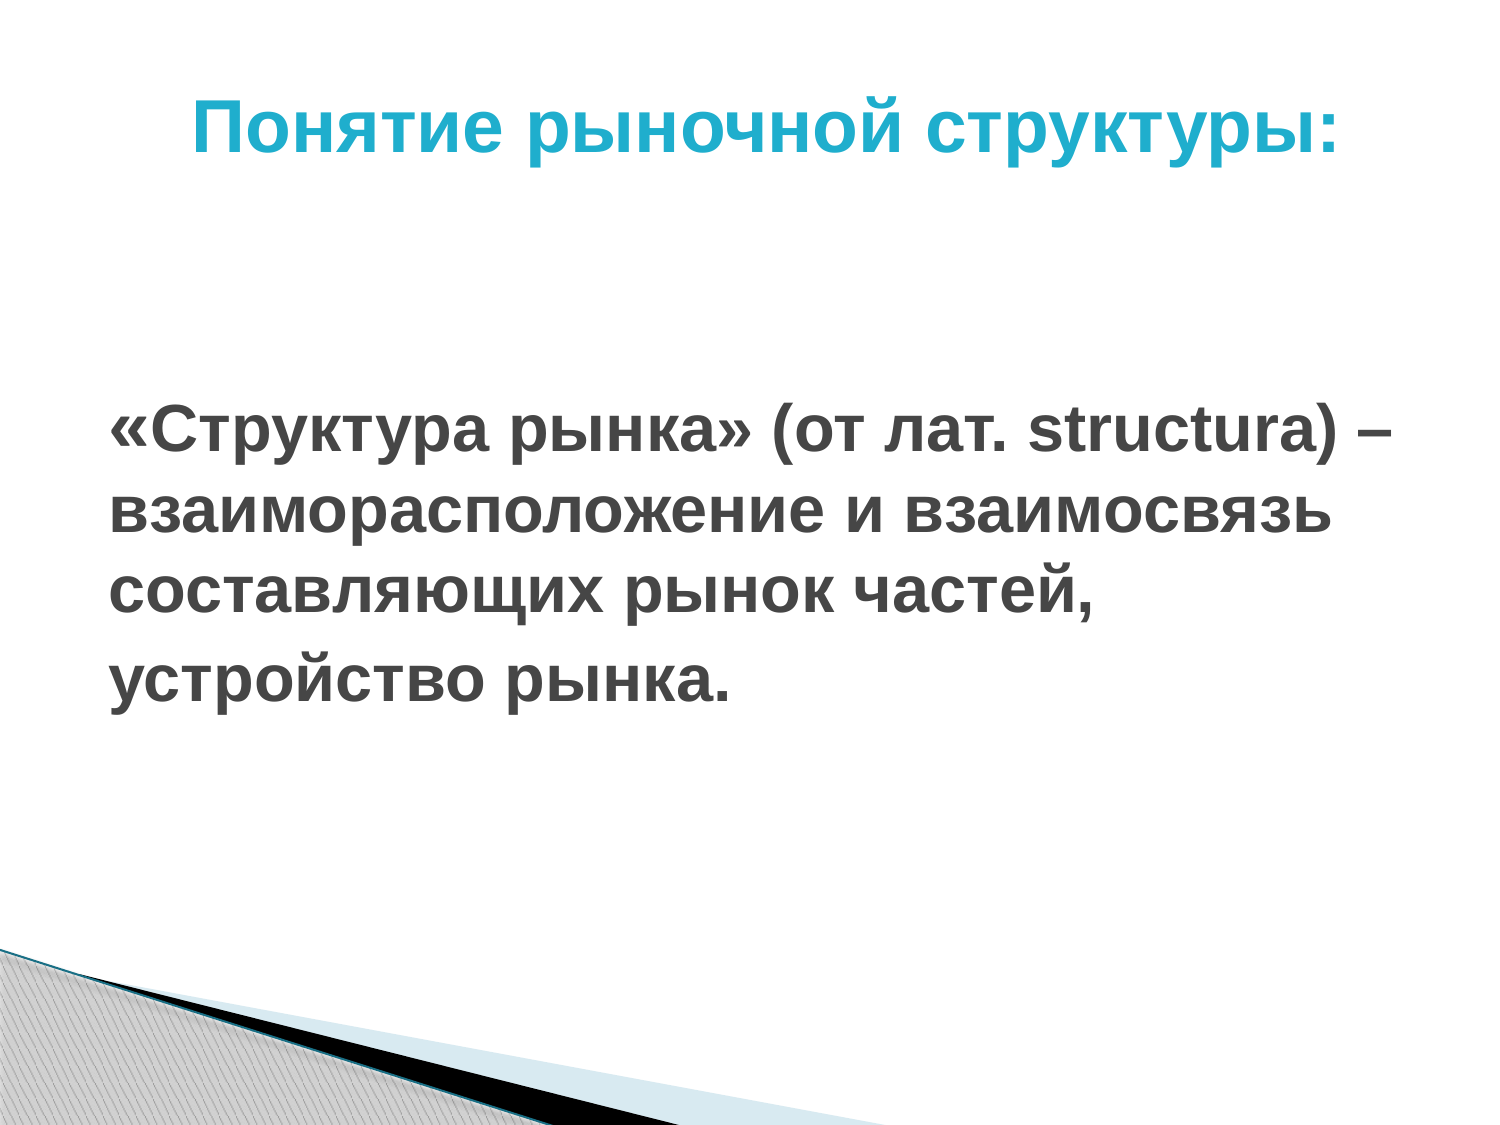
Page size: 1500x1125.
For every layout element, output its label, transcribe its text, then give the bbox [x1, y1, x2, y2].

text_box «Структура рынка» (от лат. structura) – взаиморасположение и взаимосвязь составляющих рынок частей, устройство рынка. [93, 281, 1429, 724]
text_box Понятие рыночной структуры: [128, 70, 1405, 175]
